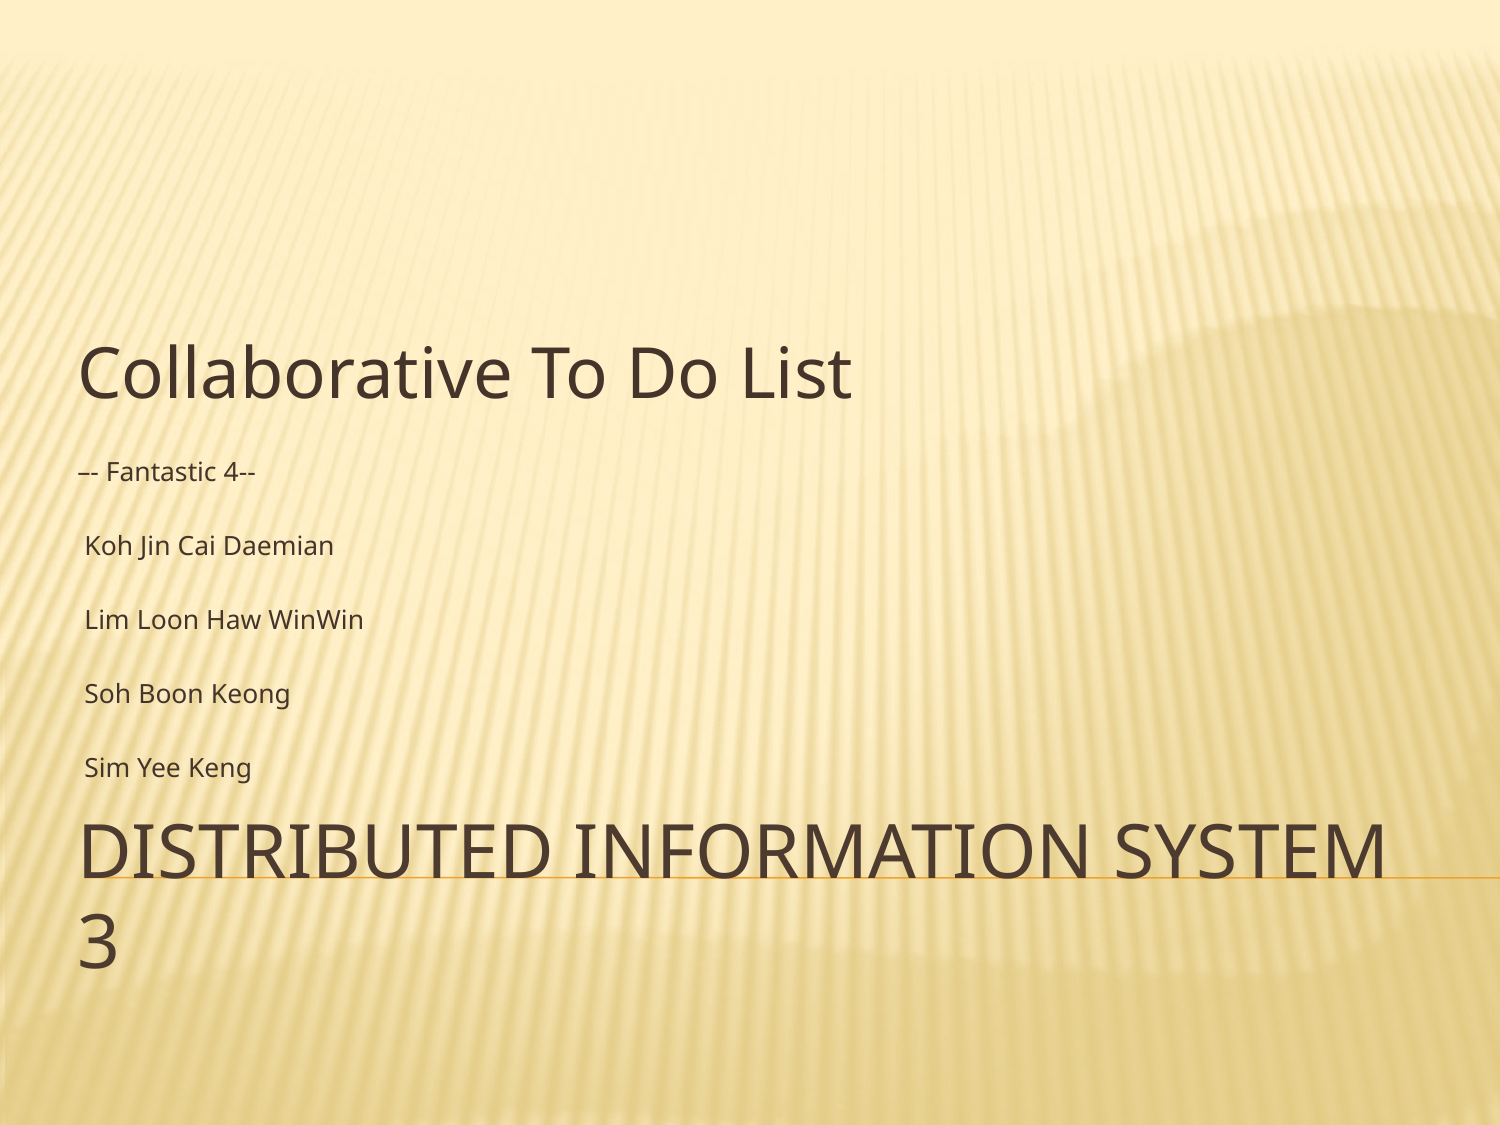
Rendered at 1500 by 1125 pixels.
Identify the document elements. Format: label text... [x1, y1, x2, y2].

title Distributed information system 3 [62, 796, 1450, 997]
subtitle Collaborative To Do List –- Fantastic 4-- Koh Jin Cai Daemian Lim Loon Haw WinWin Soh Boon Keong Sim Yee Keng [62, 320, 1450, 796]
